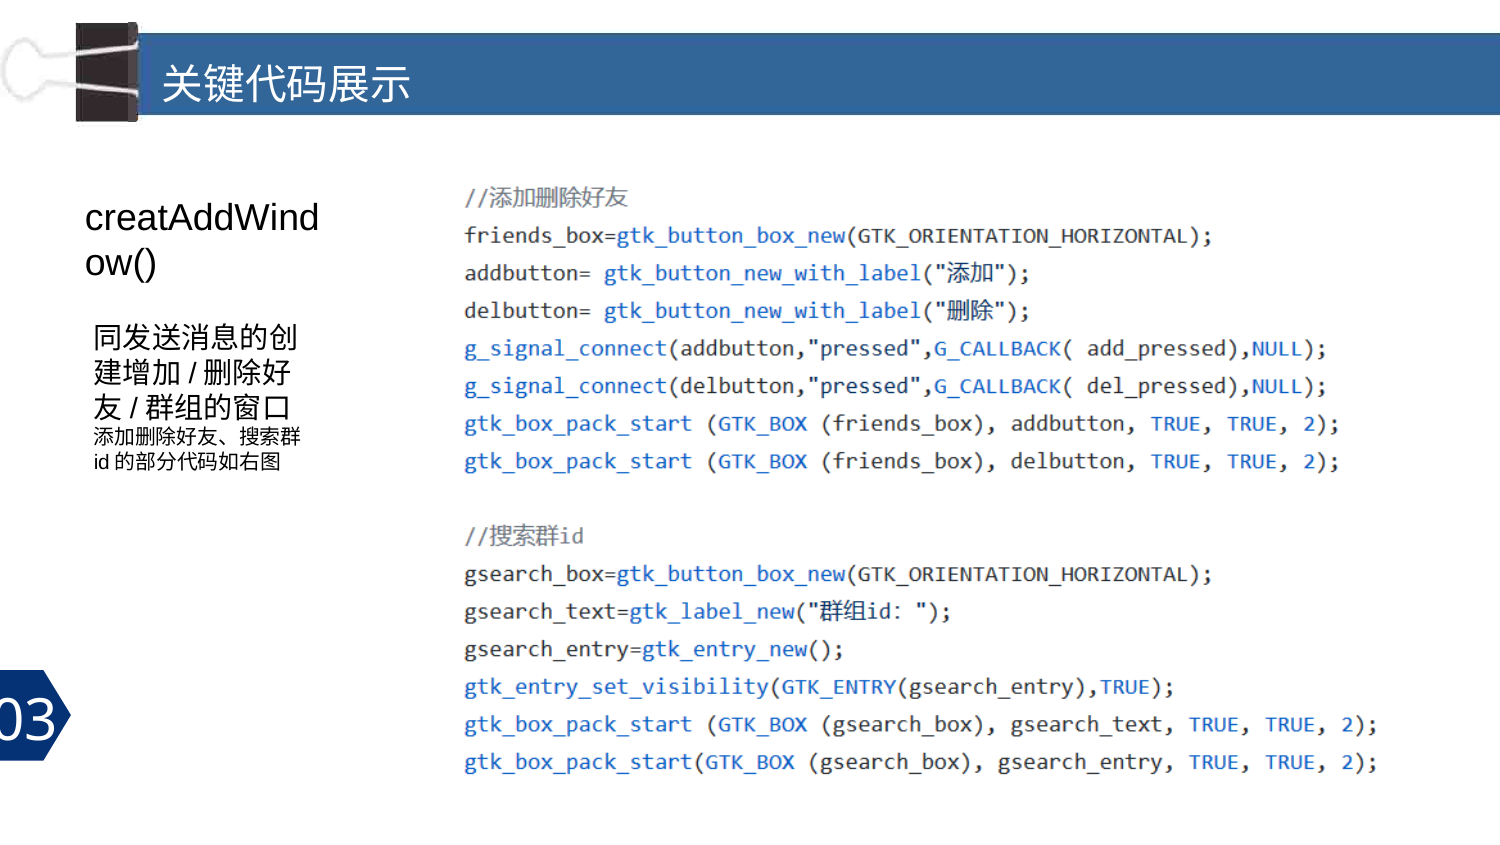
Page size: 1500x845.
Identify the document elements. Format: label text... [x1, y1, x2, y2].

text_box 关键代码展示 [146, 25, 687, 115]
text_box 同发送消息的创建增加/删除好友/群组的窗口 添加删除好友、搜索群id的部分代码如右图 [79, 311, 333, 482]
text_box creatAddWindow() [70, 185, 342, 291]
text_box 03 [0, 674, 73, 760]
text_box [0, 670, 46, 674]
picture [0, 0, 1500, 844]
